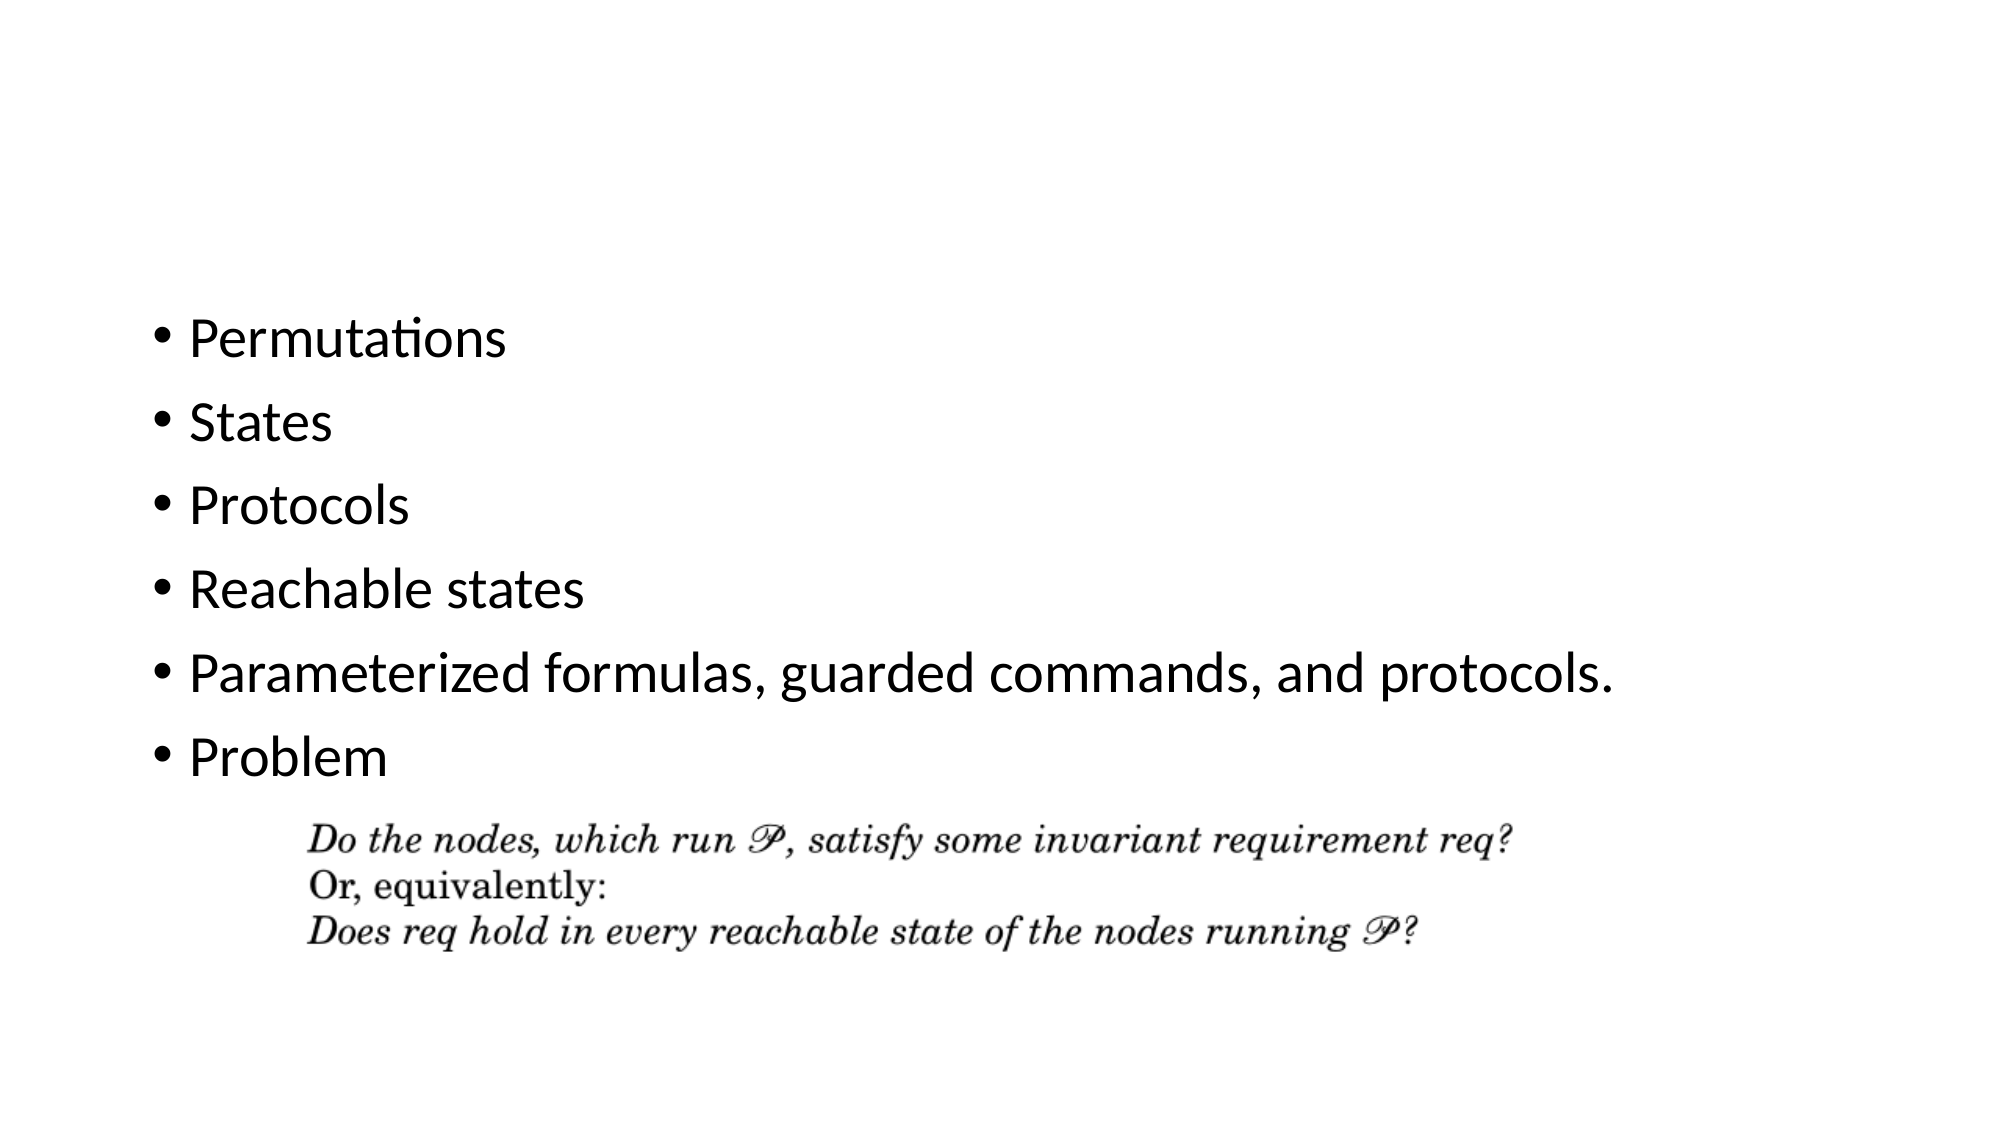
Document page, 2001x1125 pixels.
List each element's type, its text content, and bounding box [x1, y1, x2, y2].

picture [276, 814, 1591, 966]
list Permutations States Protocols Reachable states Parameterized formulas, guarded commands, and protocols. Problem [137, 299, 1863, 1014]
